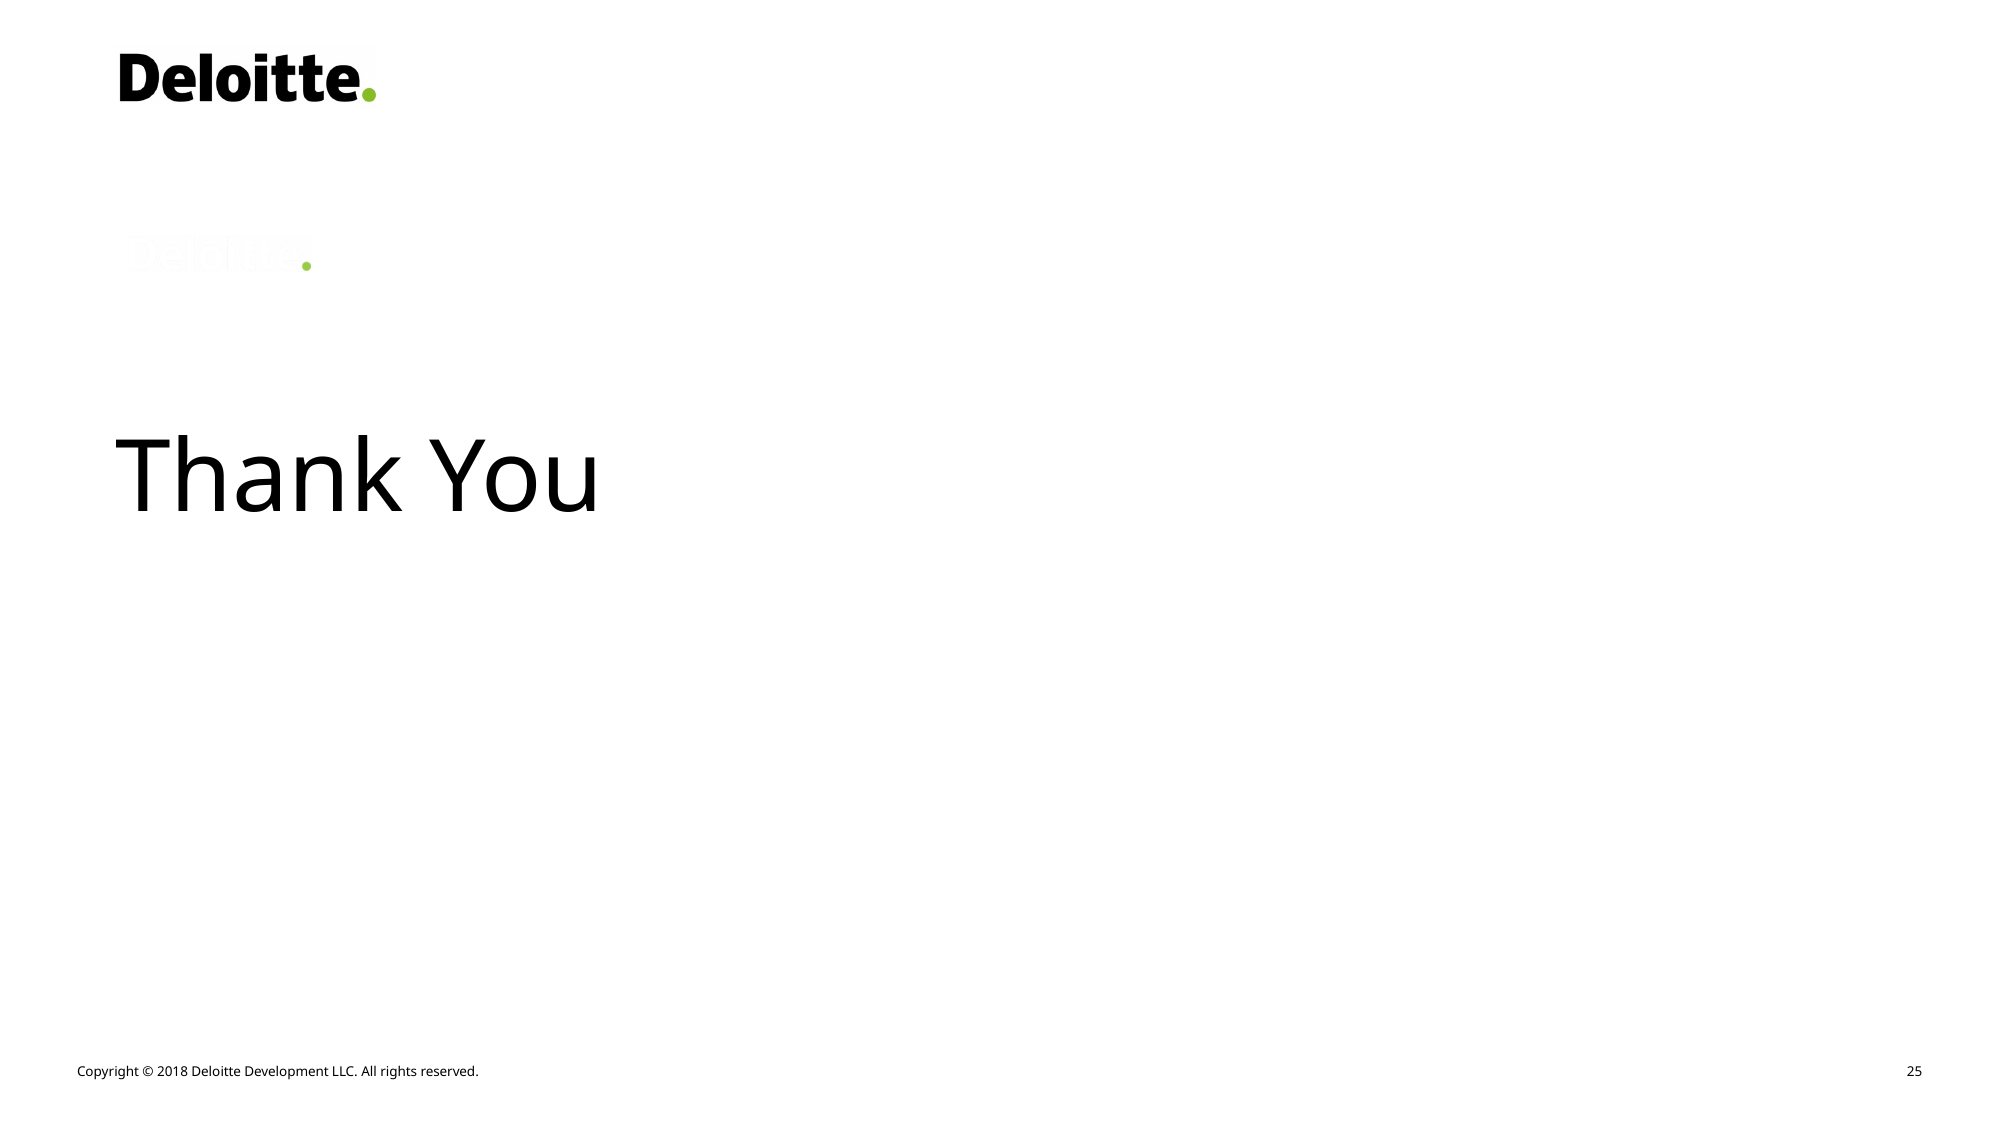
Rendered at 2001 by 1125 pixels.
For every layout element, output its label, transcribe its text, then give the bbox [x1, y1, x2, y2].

picture [112, 43, 381, 109]
text_box Thank You [100, 263, 1909, 797]
picture [125, 234, 313, 273]
